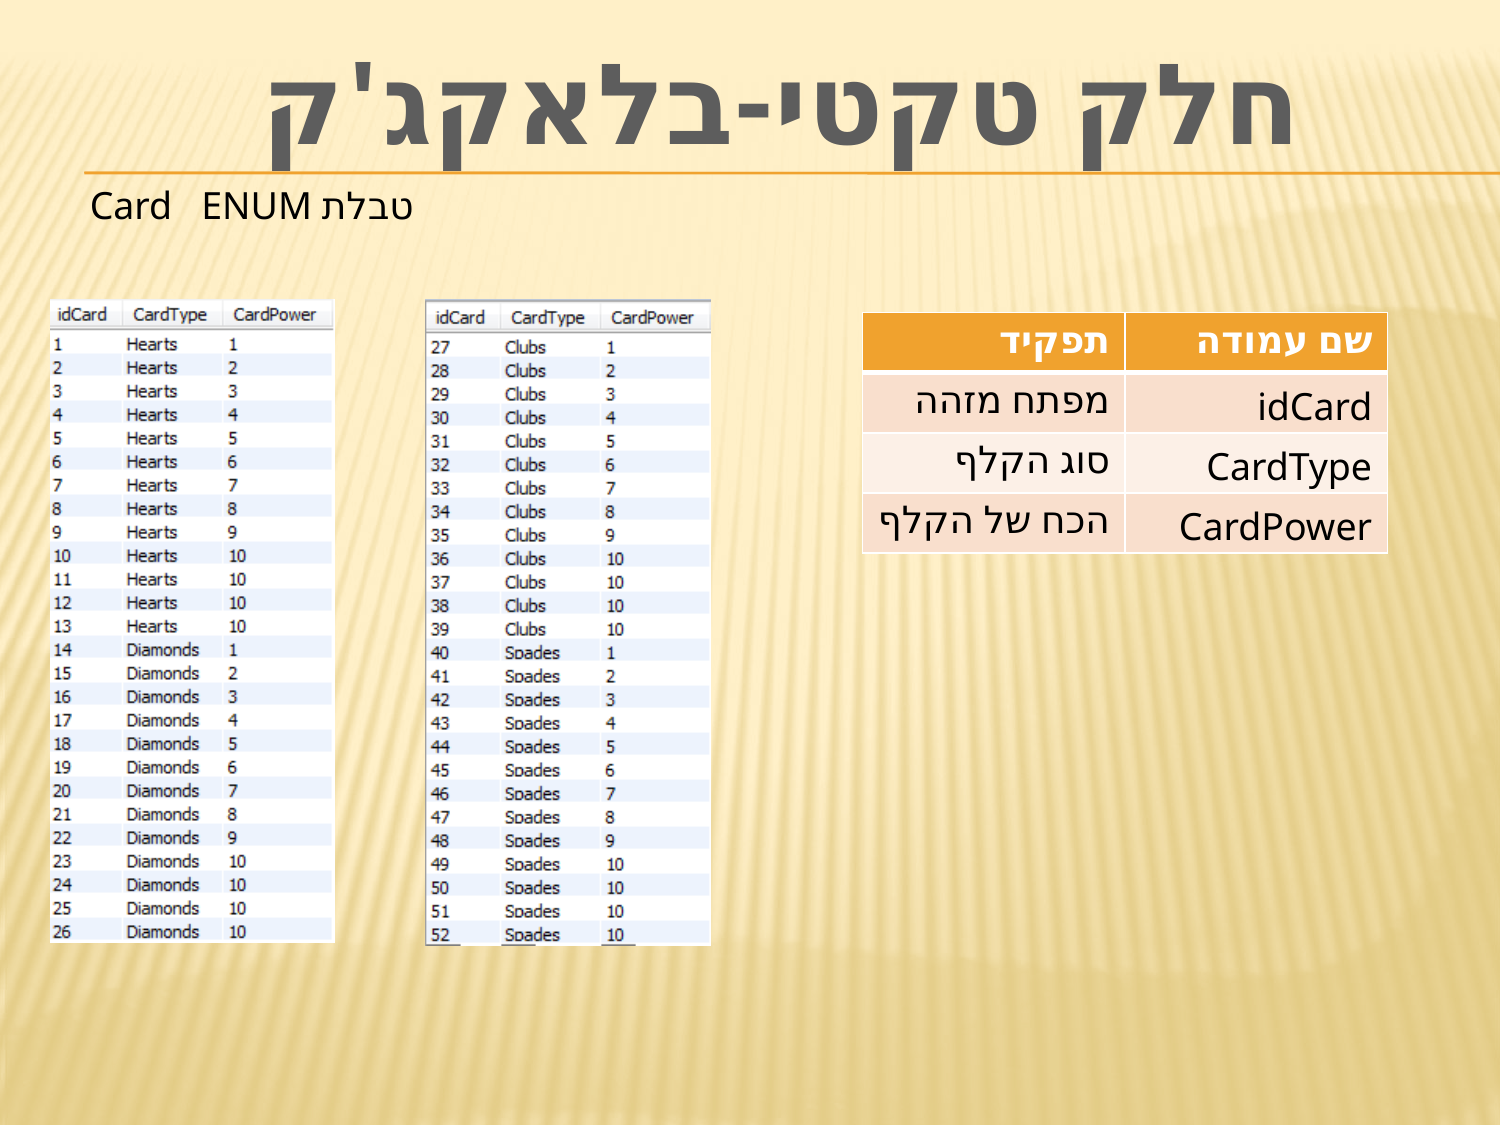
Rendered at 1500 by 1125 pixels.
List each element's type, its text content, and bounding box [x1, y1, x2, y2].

picture [424, 299, 712, 946]
table_cell CardPower [1126, 494, 1387, 552]
table_cell CardType [1126, 434, 1387, 492]
text_box חלק טקטי-בלאקג'ק [246, 24, 1317, 175]
table_cell הכח של הקלף [863, 494, 1124, 552]
table_cell סוג הקלף [863, 434, 1124, 492]
picture [49, 299, 335, 943]
table_header תפקיד [863, 313, 1124, 370]
table_header שם עמודה [1126, 313, 1387, 370]
table_cell מפתח מזהה [863, 375, 1124, 432]
text_box Card ENUM טבלת [75, 174, 788, 235]
table_cell idCard [1126, 375, 1387, 432]
